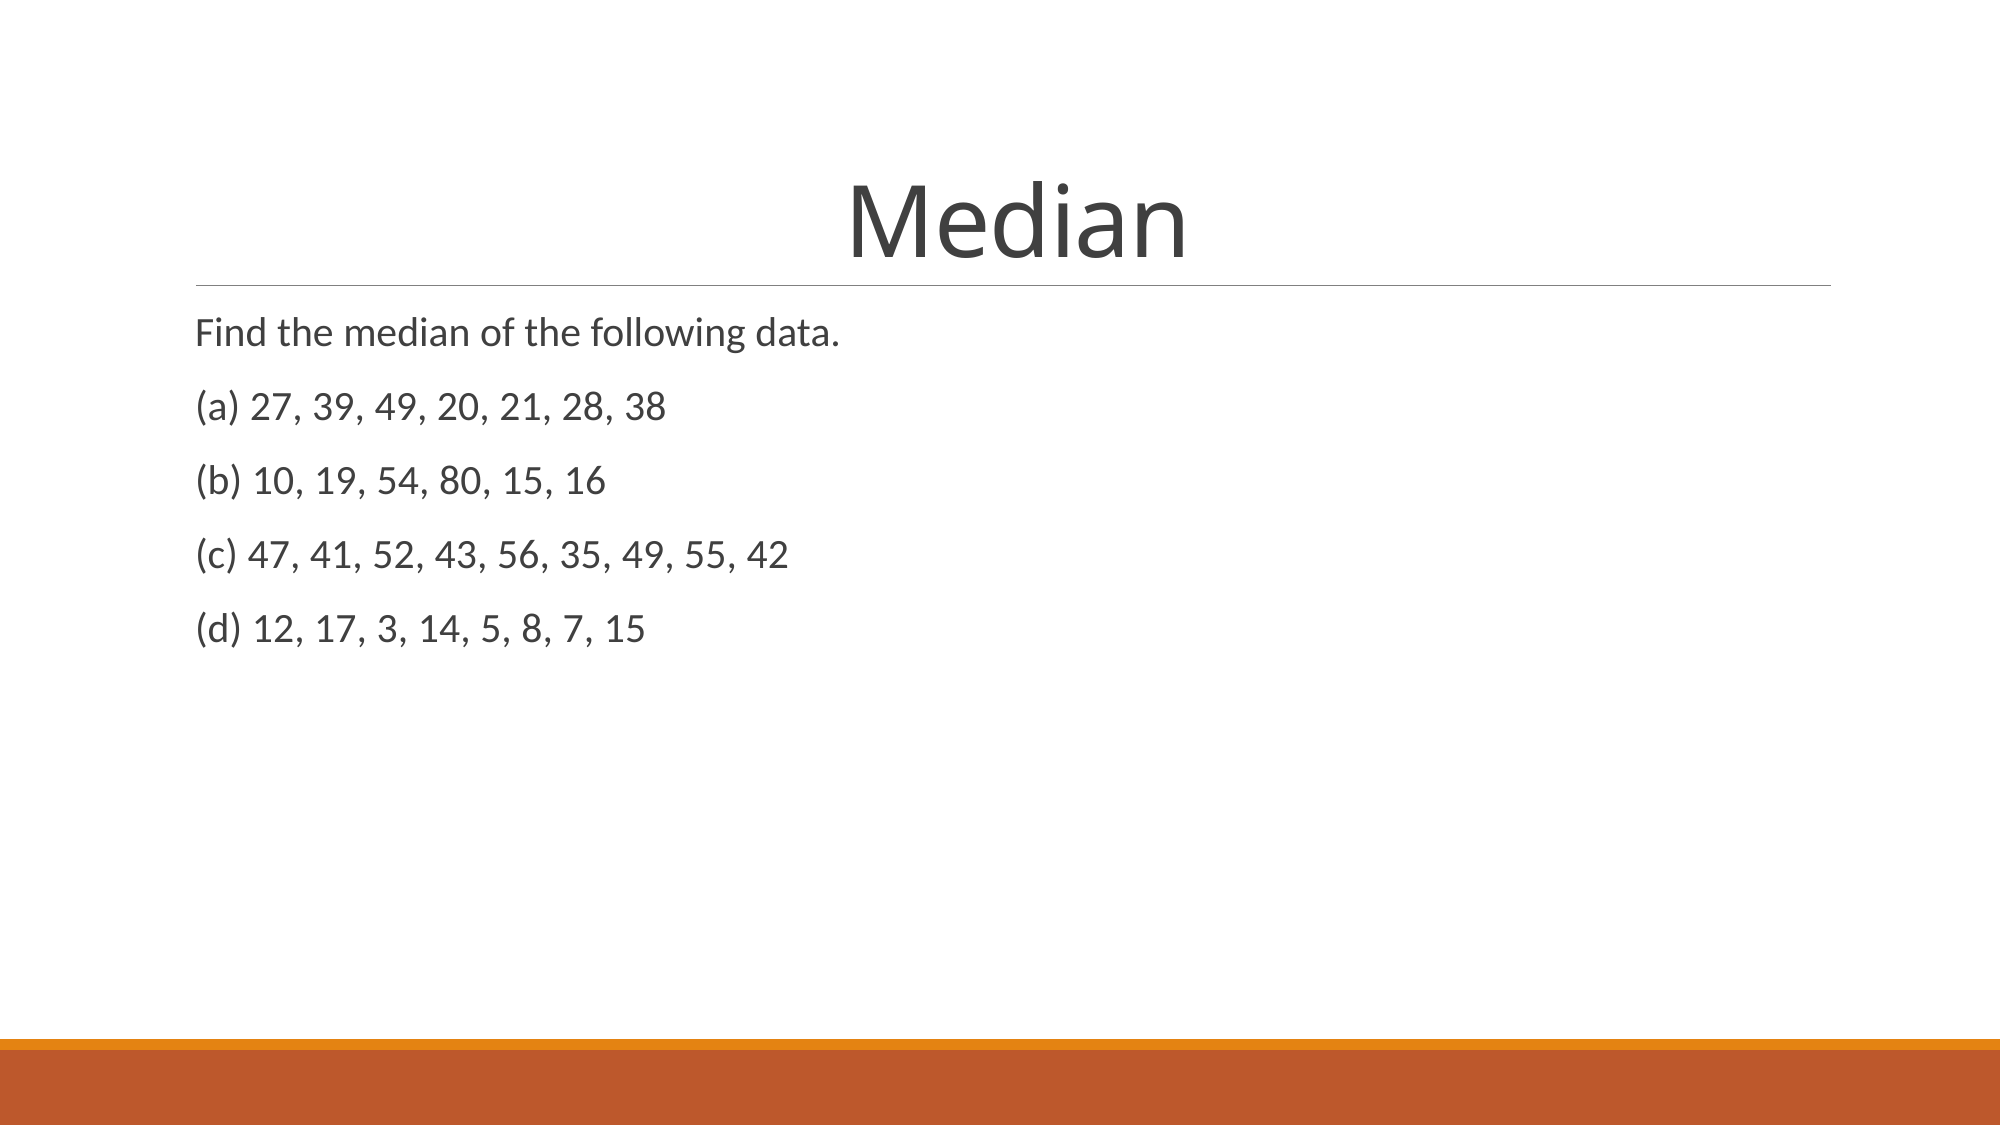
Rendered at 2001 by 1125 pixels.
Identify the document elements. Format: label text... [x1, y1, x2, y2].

list Find the median of the following data. (a) 27, 39, 49, 20, 21, 28, 38 (b) 10, 19, 54, 80, 15, 16 (c) 47, 41, 52, 43, 56, 35, 49, 55, 42 (d) 12, 17, 3, 14, 5, 8, 7, 15 [180, 302, 1830, 963]
title Median [180, 47, 1830, 285]
